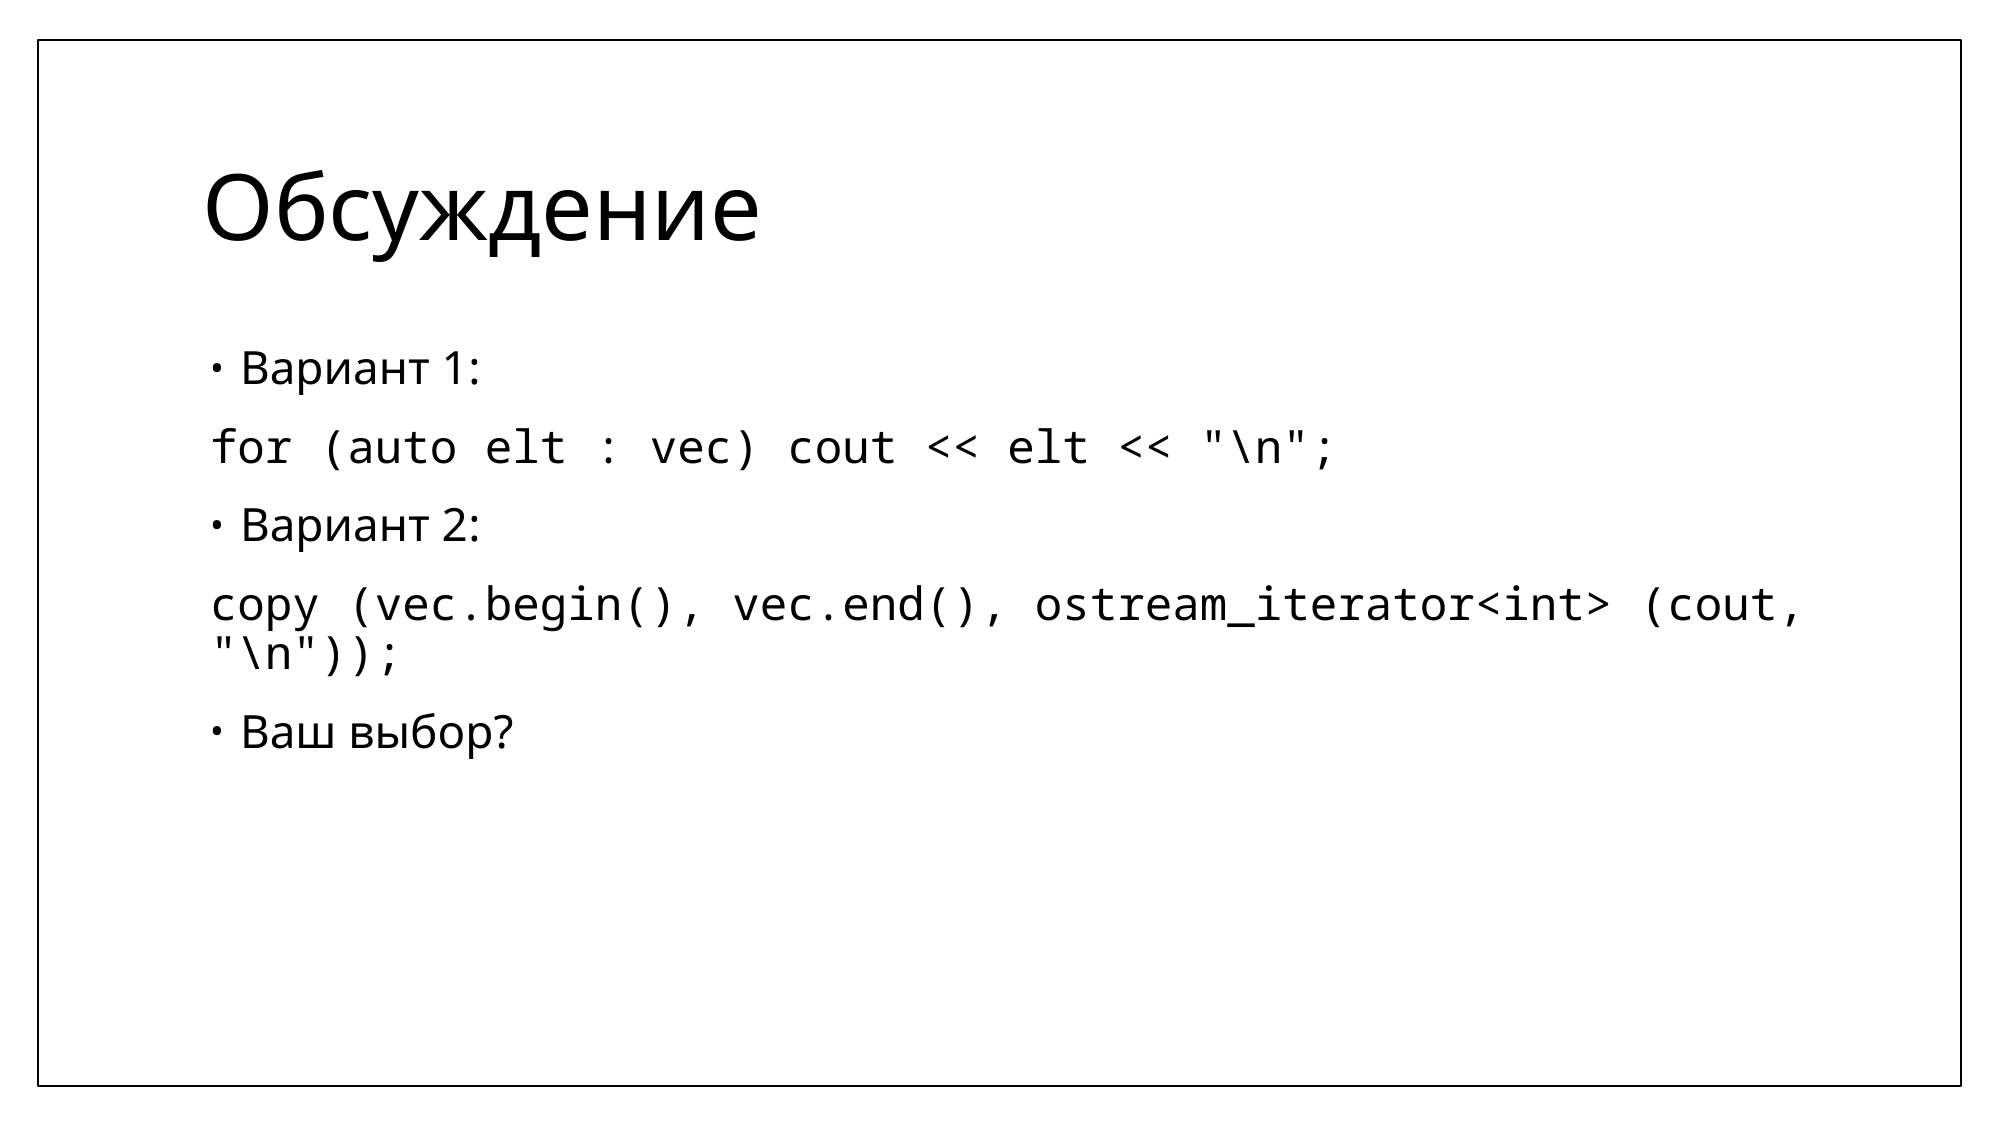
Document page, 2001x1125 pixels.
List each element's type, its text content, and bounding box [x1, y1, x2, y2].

list Вариант 1: for (auto elt : vec) cout << elt << "\n"; Вариант 2: copy (vec.begin(), vec.end(), ostream_iterator<int> (cout, "\n")); Ваш выбор? [187, 337, 1899, 1000]
title Обсуждение [187, 99, 1808, 323]
